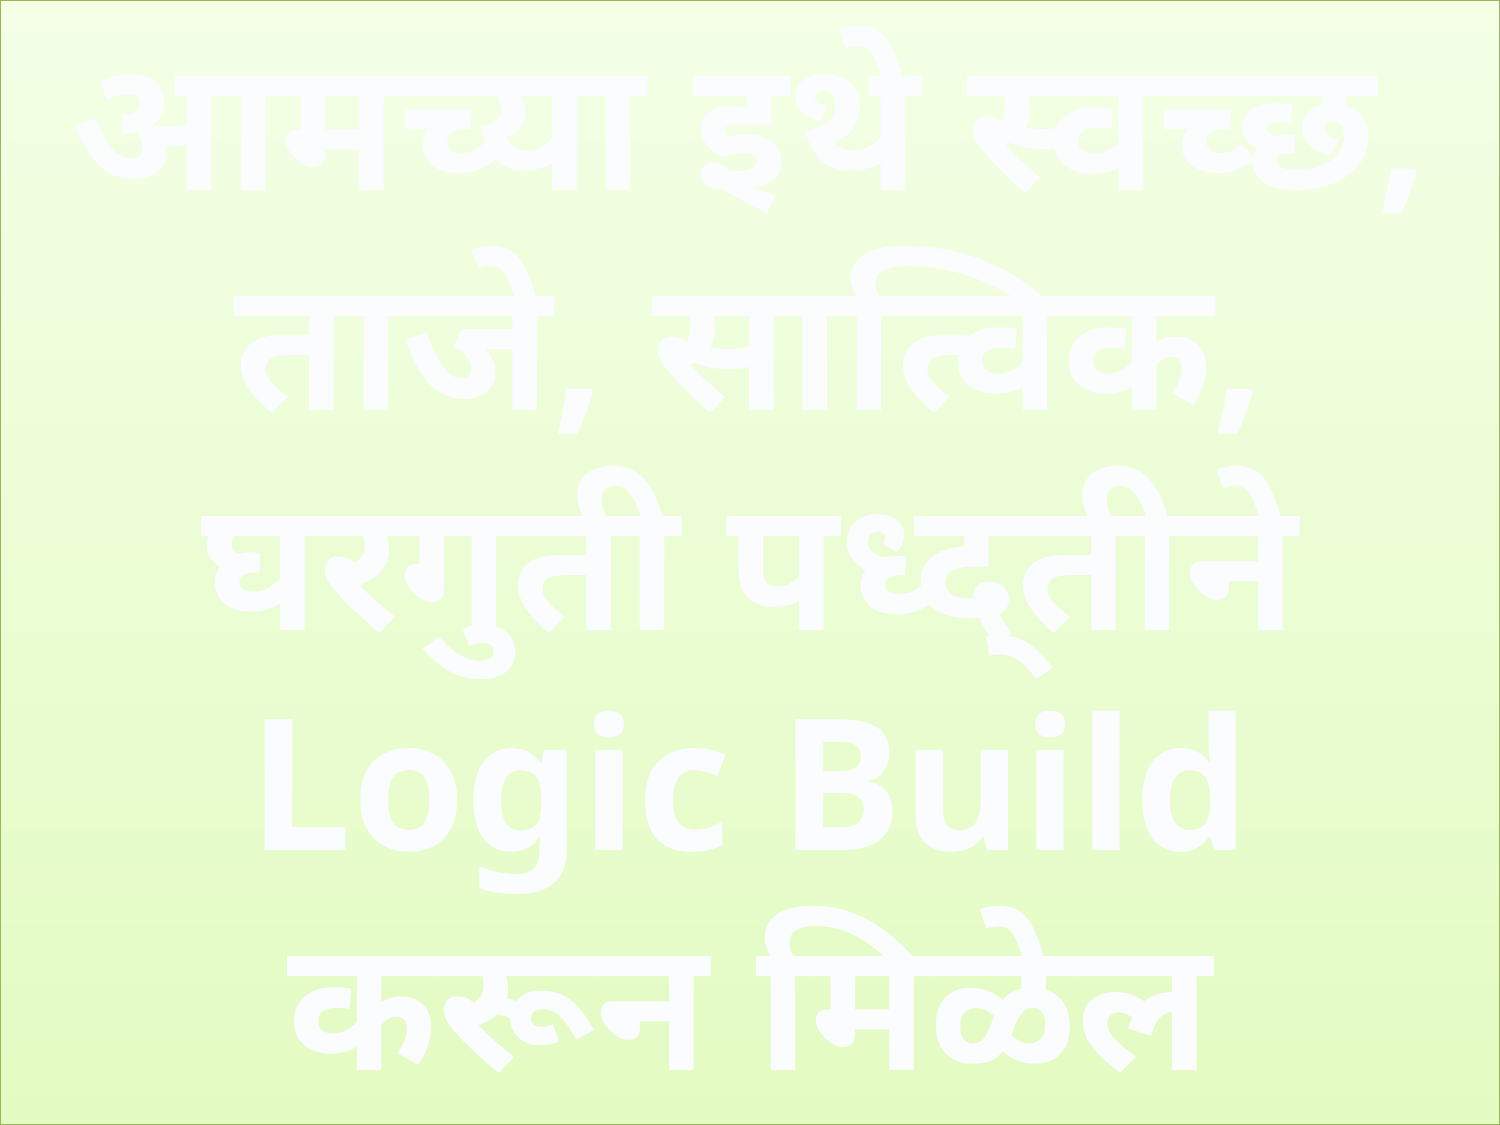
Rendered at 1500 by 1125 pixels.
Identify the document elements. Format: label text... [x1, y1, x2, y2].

list आमच्या इथे स्वच्छ, ताजे, सात्विक, घरगुती पध्द्तीने Logic Build करून मिळेल [0, 0, 1500, 1125]
